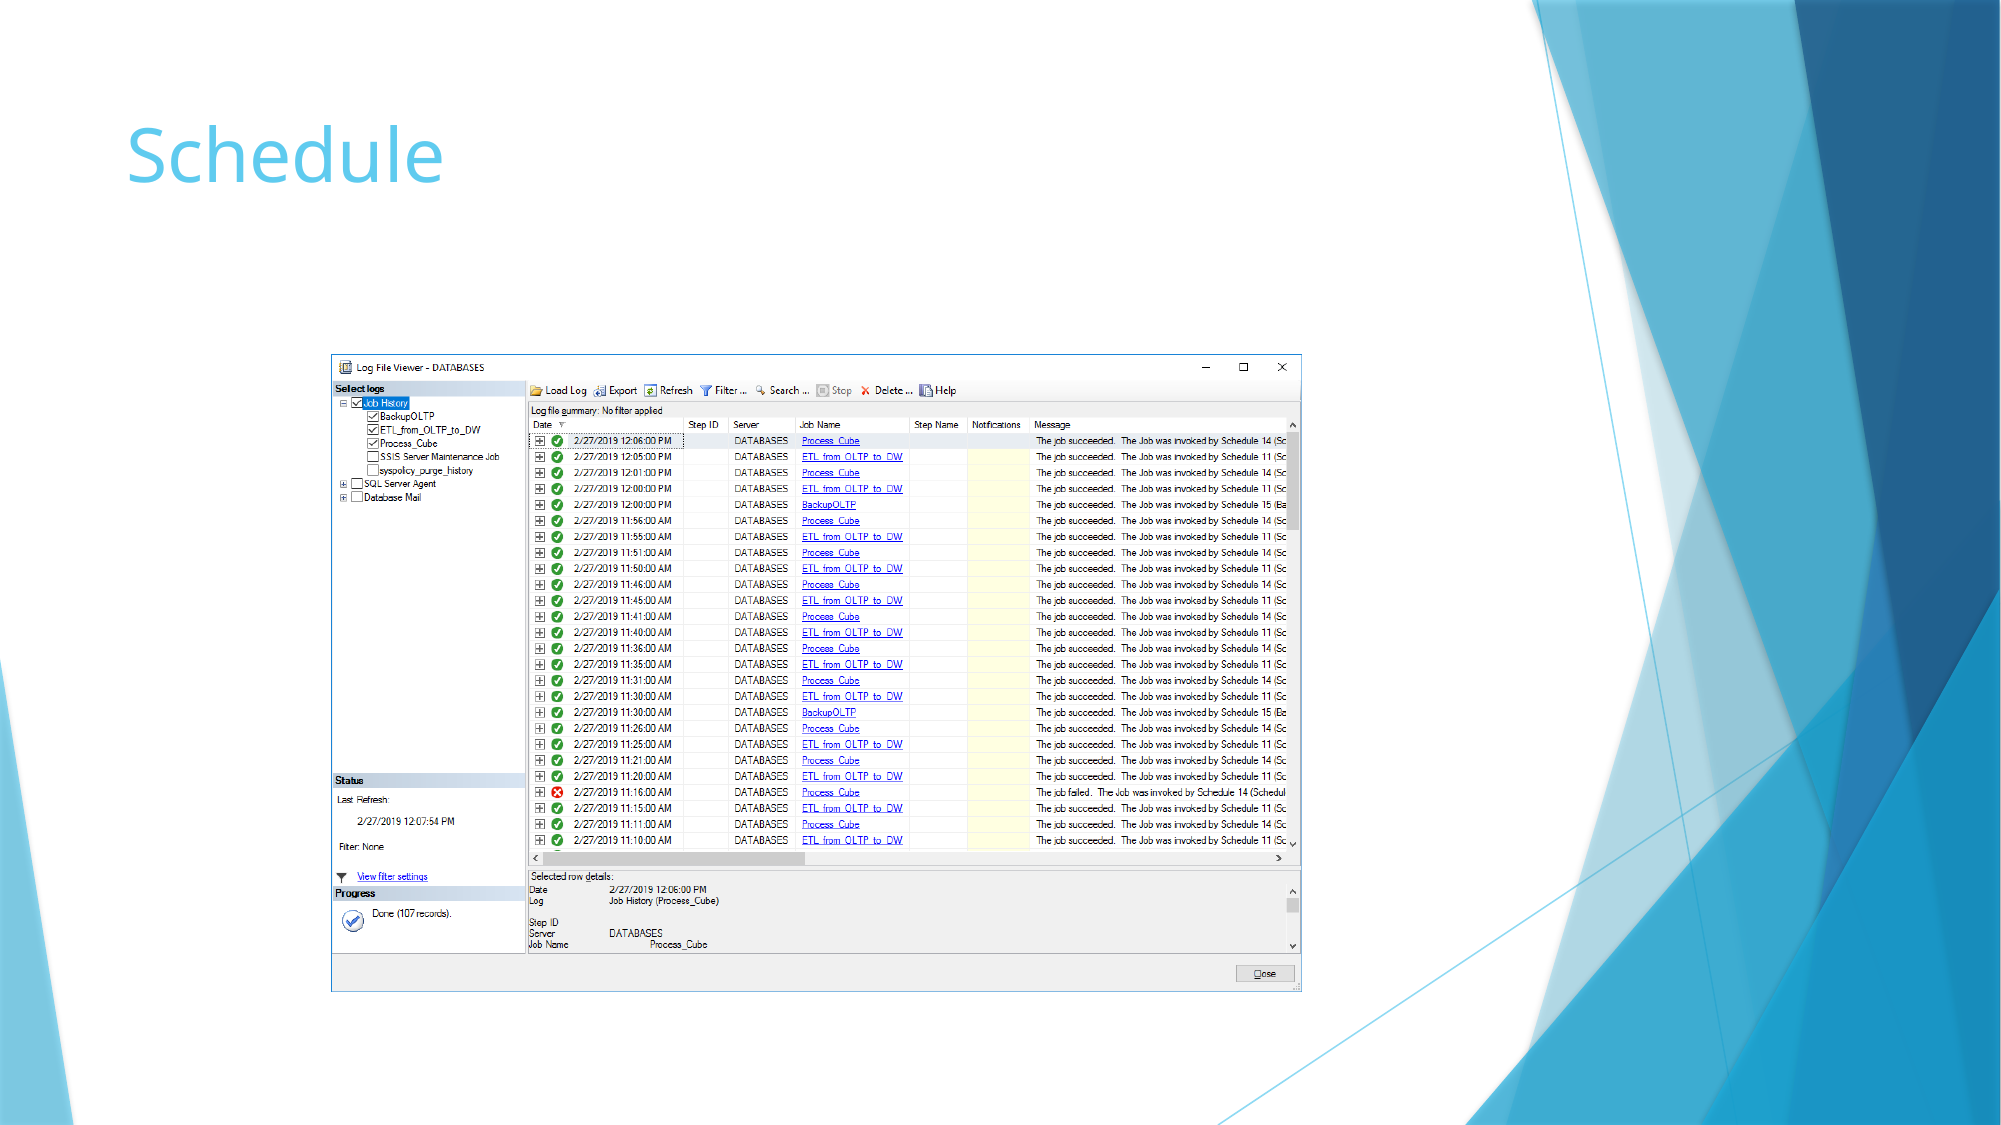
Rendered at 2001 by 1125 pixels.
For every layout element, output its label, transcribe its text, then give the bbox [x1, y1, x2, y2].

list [330, 353, 1302, 992]
title Schedule [111, 99, 1522, 317]
